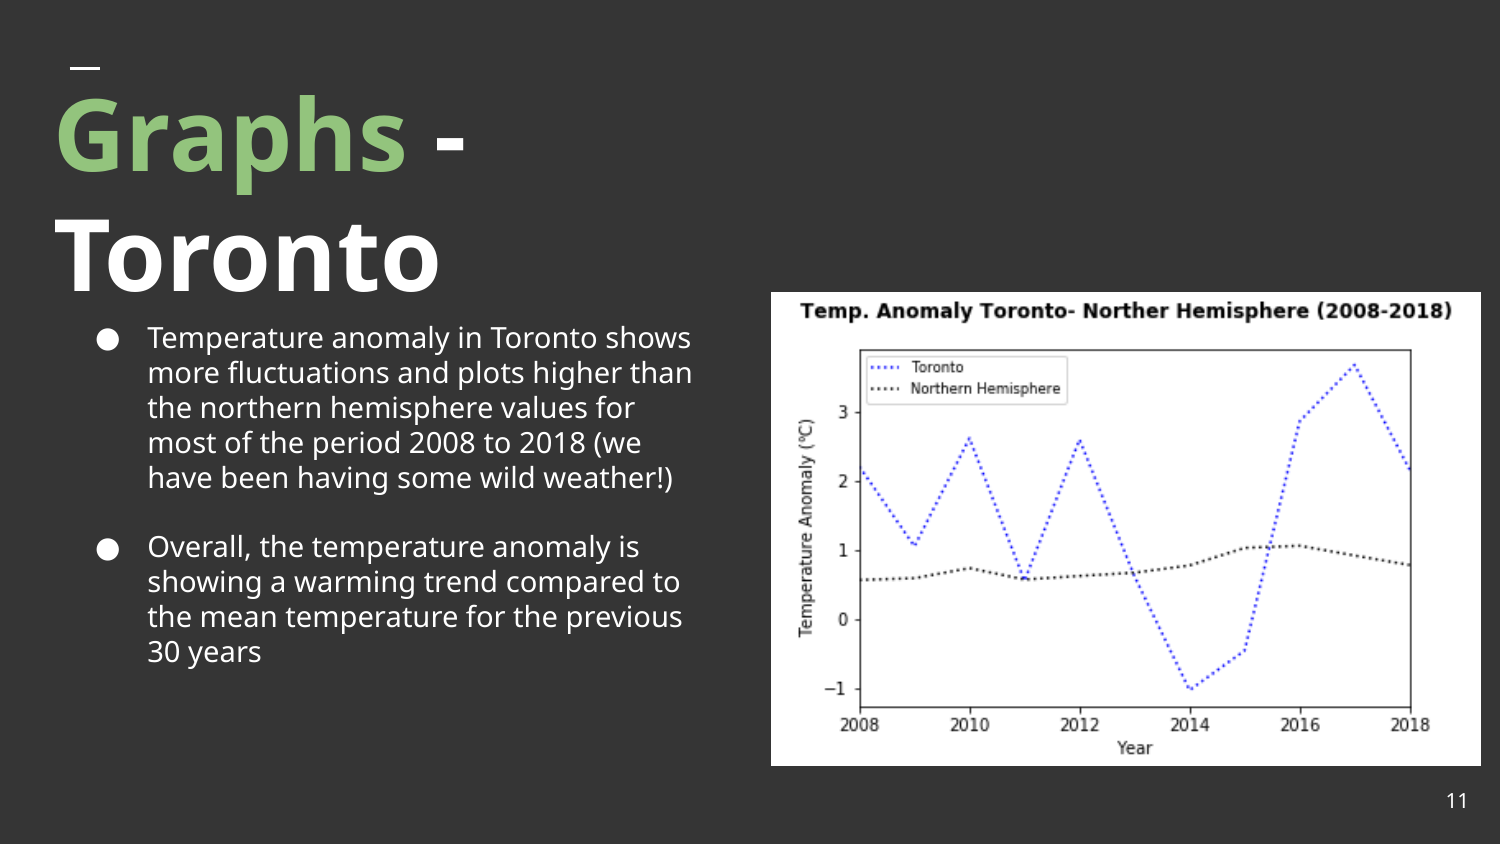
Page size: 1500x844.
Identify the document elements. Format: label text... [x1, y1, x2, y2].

title Graphs - Toronto [38, 56, 894, 206]
text_box Temperature anomaly in Toronto shows more fluctuations and plots higher than the northern hemisphere values for most of the period 2008 to 2018 (we have been having some wild weather!) Overall, the temperature anomaly is showing a warming trend compared to the mean temperature for the previous 30 years [57, 304, 725, 657]
slide_number 11 [1394, 771, 1484, 834]
picture [770, 292, 1481, 766]
